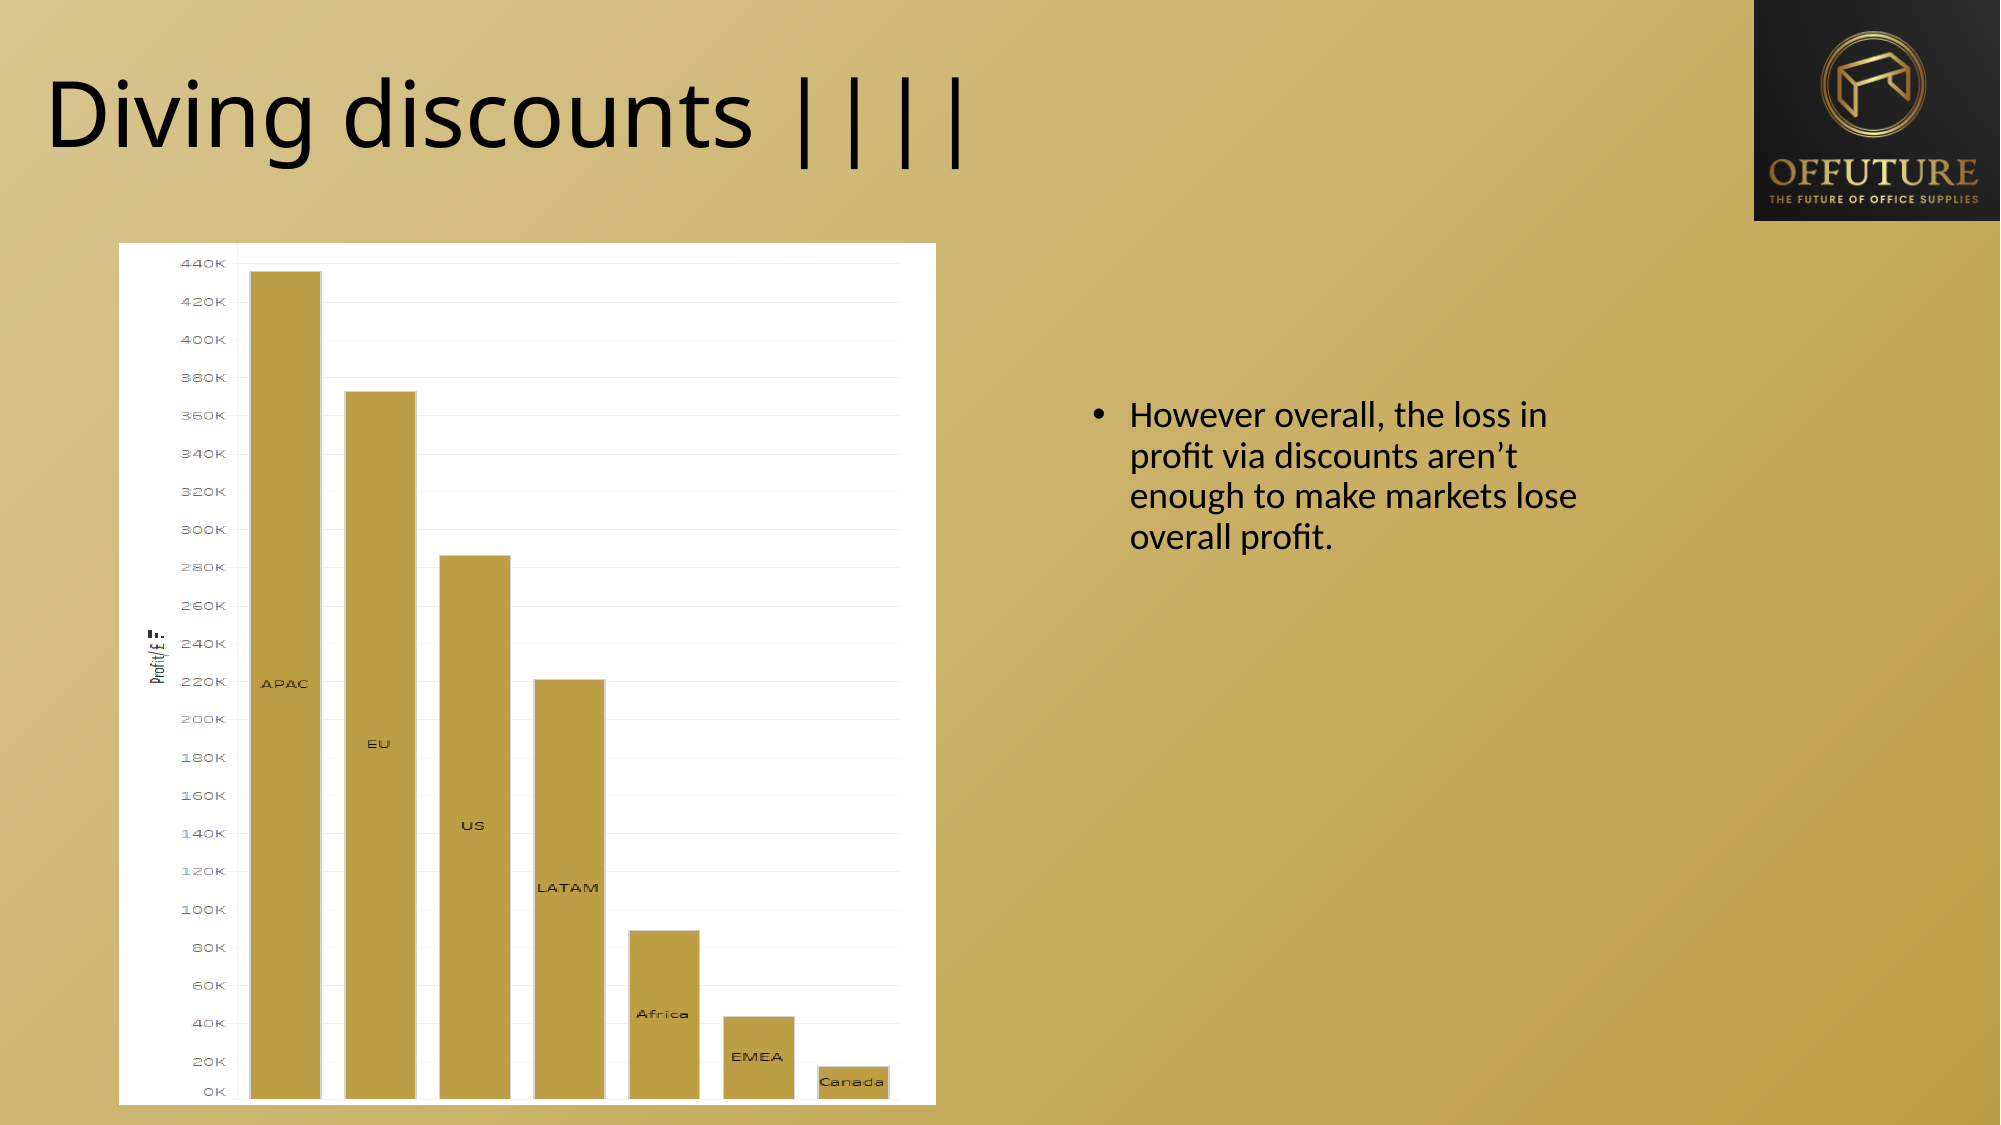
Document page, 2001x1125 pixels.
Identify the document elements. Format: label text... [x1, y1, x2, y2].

list However overall, the loss in profit via discounts aren’t enough to make markets lose overall profit. [1077, 387, 1625, 1039]
text_box Diving discounts |||| [29, 8, 1755, 227]
picture [1754, 0, 2000, 221]
picture [119, 243, 936, 1105]
